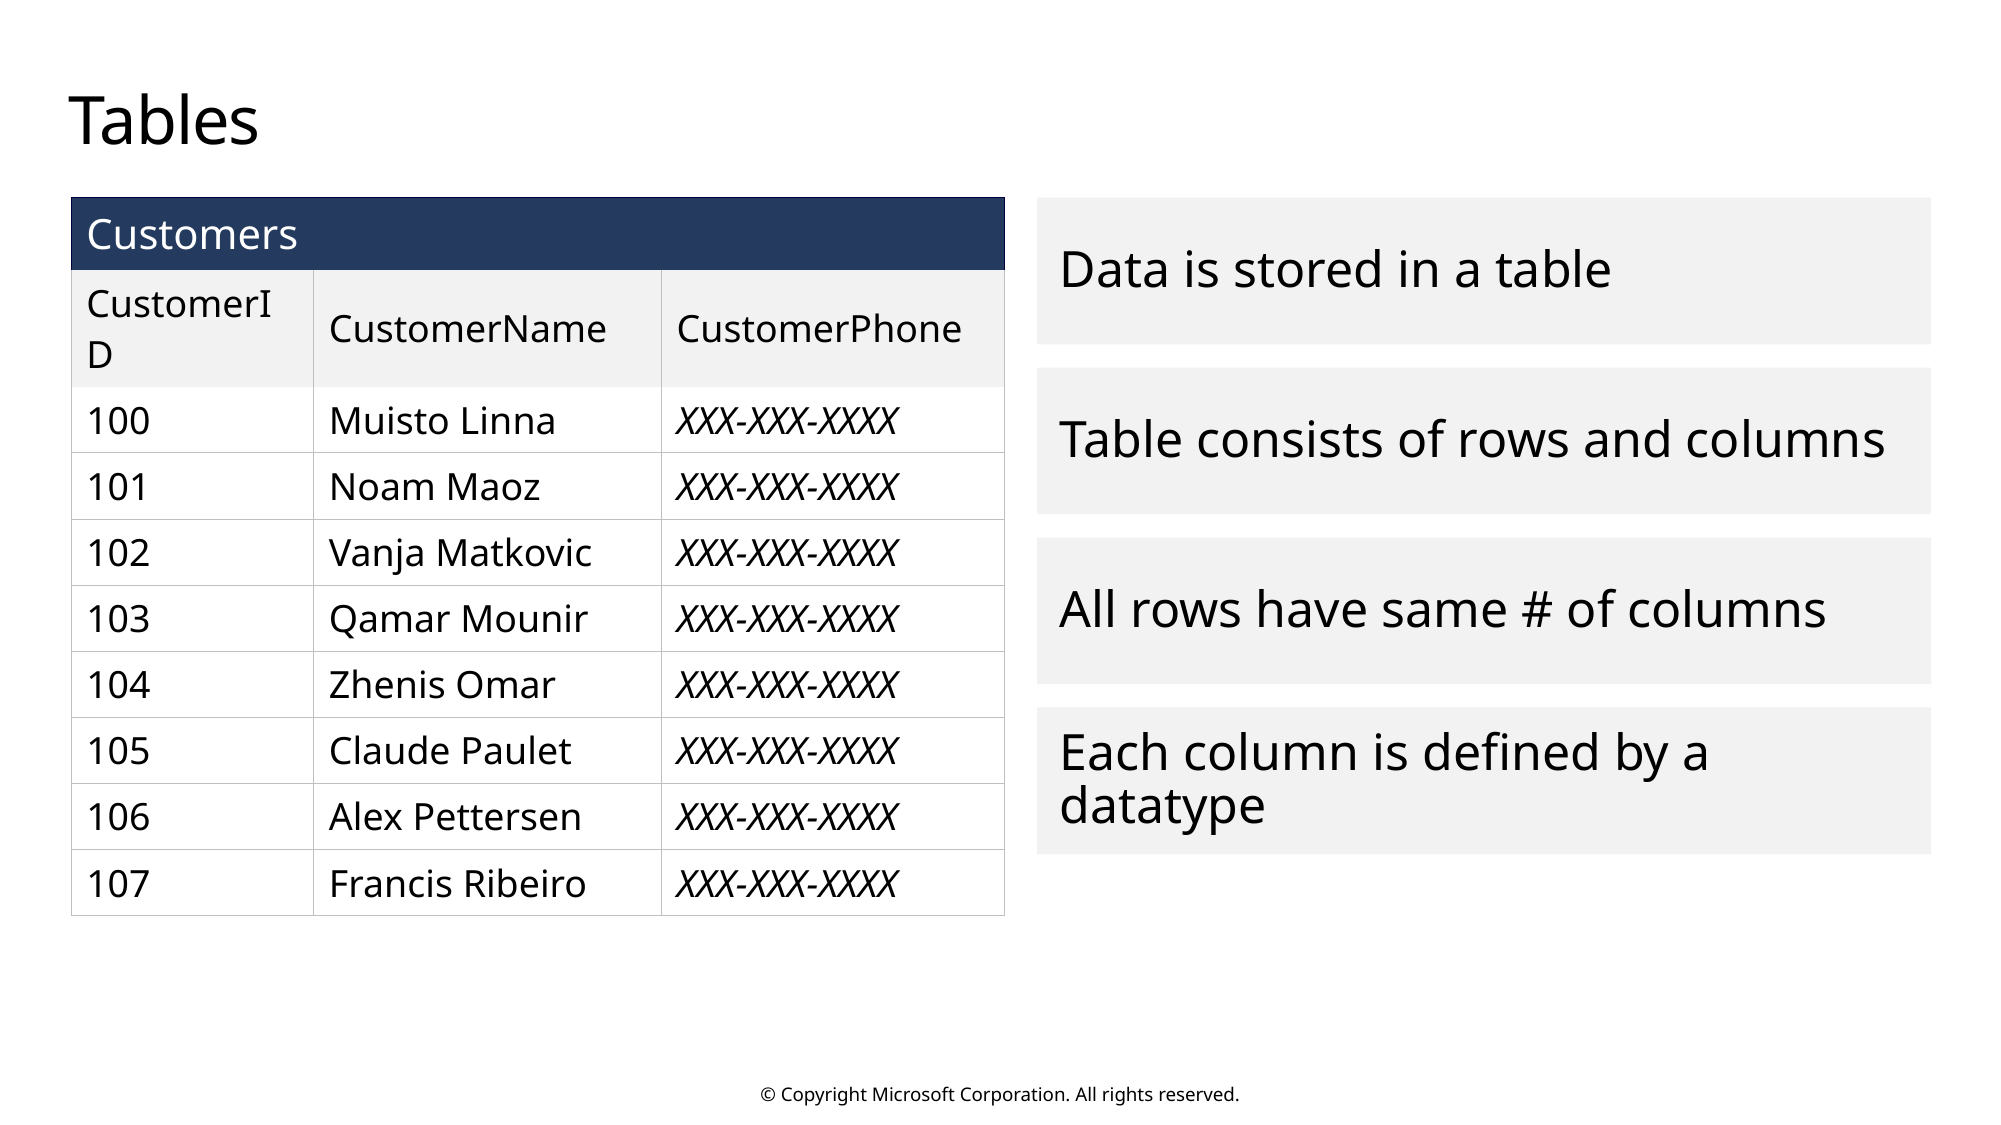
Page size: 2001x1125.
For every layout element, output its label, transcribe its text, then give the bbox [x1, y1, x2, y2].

table_cell CustomerName [314, 270, 661, 387]
table_cell Alex Pettersen [314, 784, 661, 849]
table_cell XXX-XXX-XXXX [662, 520, 1004, 585]
table_cell XXX-XXX-XXXX [662, 453, 1004, 519]
text_box Each column is defined by a datatype [1036, 707, 1932, 855]
title Tables [68, 72, 1930, 184]
table_cell CustomerPhone [662, 270, 1004, 387]
table_cell XXX-XXX-XXXX [662, 387, 1004, 452]
table_header [314, 198, 662, 270]
table_cell Noam Maoz [314, 453, 661, 519]
table_cell 101 [72, 453, 313, 519]
table_cell Zhenis Omar [314, 652, 661, 717]
text_box Data is stored in a table [1036, 197, 1932, 345]
table_cell XXX-XXX-XXXX [662, 652, 1004, 717]
table_cell XXX-XXX-XXXX [662, 850, 1004, 915]
table_header Customers [72, 198, 314, 270]
table_cell 106 [72, 784, 313, 849]
table_cell 100 [72, 387, 313, 452]
table_header [662, 198, 1004, 270]
table_cell Claude Paulet [314, 718, 661, 783]
table_cell CustomerID [72, 270, 313, 387]
table_cell 107 [72, 850, 313, 915]
text_box All rows have same # of columns [1036, 537, 1932, 685]
text_box Table consists of rows and columns [1036, 367, 1932, 515]
table_cell 104 [72, 652, 313, 717]
table_cell Vanja Matkovic [314, 520, 661, 585]
table_cell XXX-XXX-XXXX [662, 784, 1004, 849]
table_cell Muisto Linna [314, 387, 661, 452]
table_cell 105 [72, 718, 313, 783]
table_cell XXX-XXX-XXXX [662, 718, 1004, 783]
table_cell Qamar Mounir [314, 586, 661, 651]
table_cell 103 [72, 586, 313, 651]
table_cell XXX-XXX-XXXX [662, 586, 1004, 651]
table_cell 102 [72, 520, 313, 585]
table_cell Francis Ribeiro [314, 850, 661, 915]
